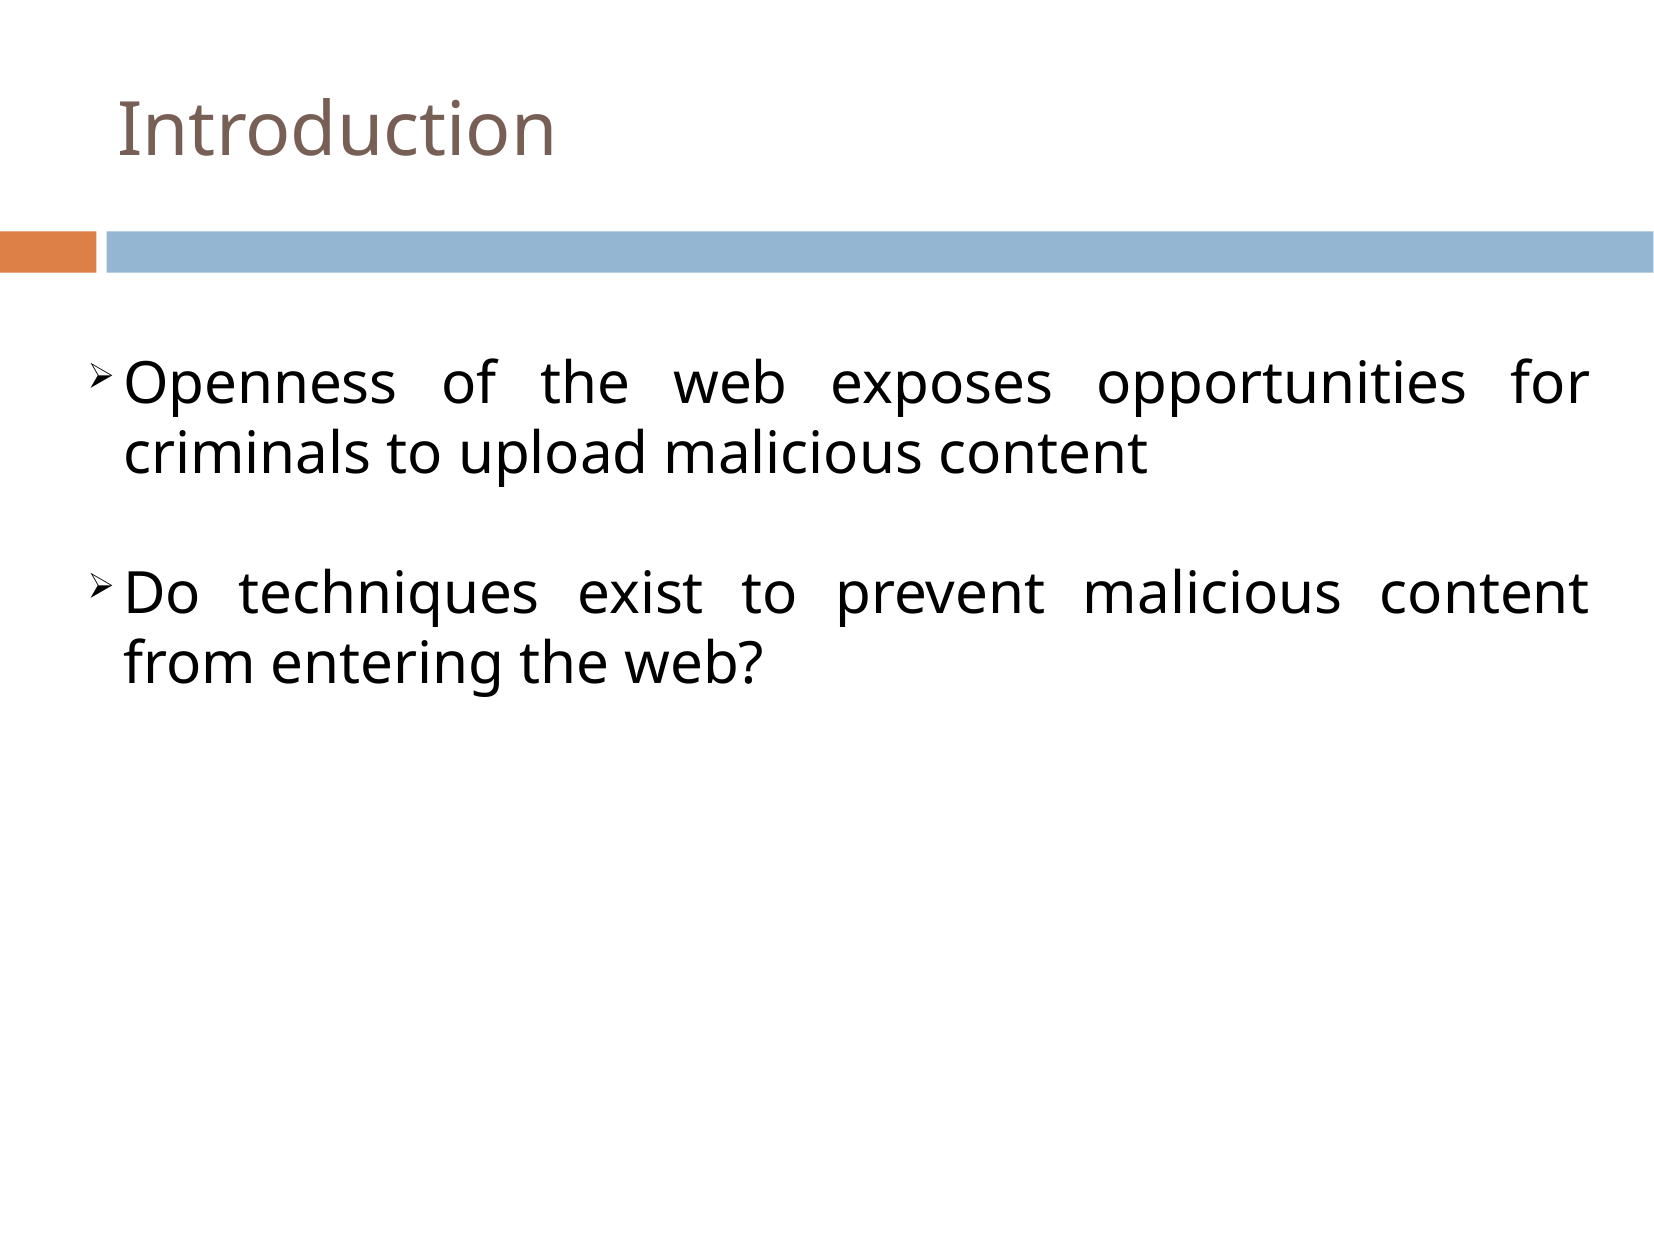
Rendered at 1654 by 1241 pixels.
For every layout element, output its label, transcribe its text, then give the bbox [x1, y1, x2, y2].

text_box Introduction [100, 31, 1619, 220]
text_box Openness of the web exposes opportunities for criminals to upload malicious content Do techniques exist to prevent malicious content from entering the web? [71, 246, 1607, 1093]
